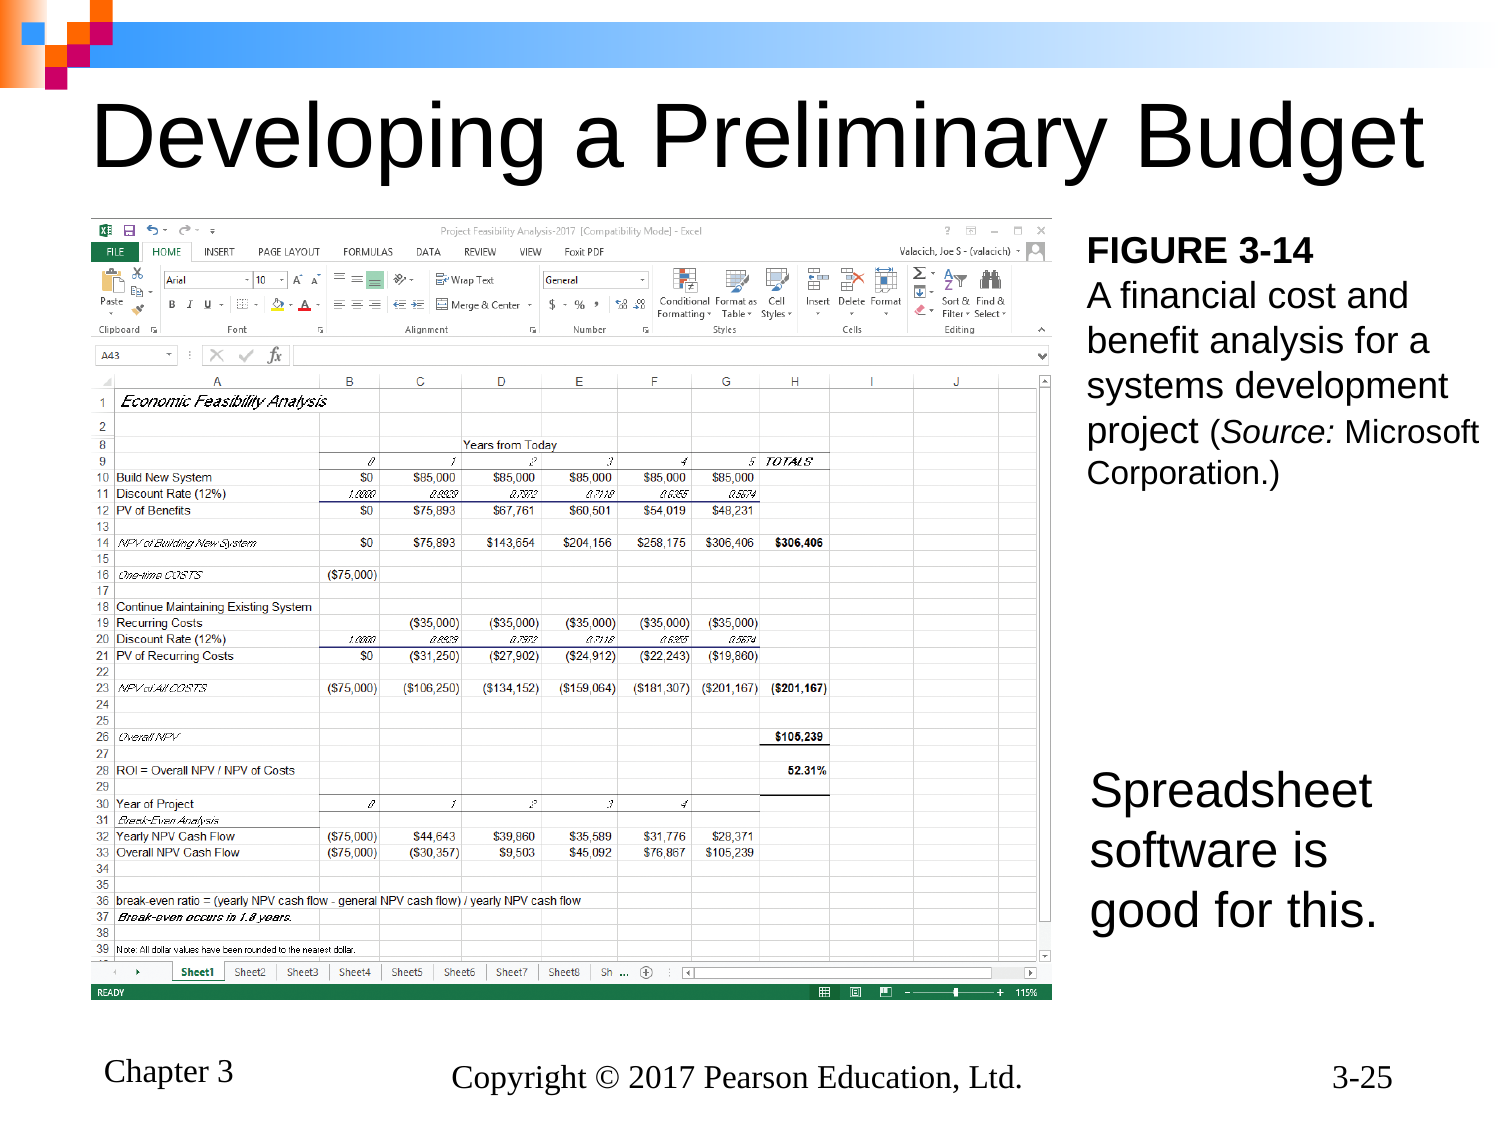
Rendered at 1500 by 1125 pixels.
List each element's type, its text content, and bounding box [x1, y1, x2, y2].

text_box Spreadsheet software is good for this. [1074, 749, 1463, 945]
text_box 4 [275, 22, 280, 62]
picture [90, 218, 1052, 1001]
text_box FIGURE 3-14 A financial cost and benefit analysis for a systems development project (Source: Microsoft Corporation.) [1071, 218, 1497, 499]
title Developing a Preliminary Budget [75, 62, 1450, 200]
